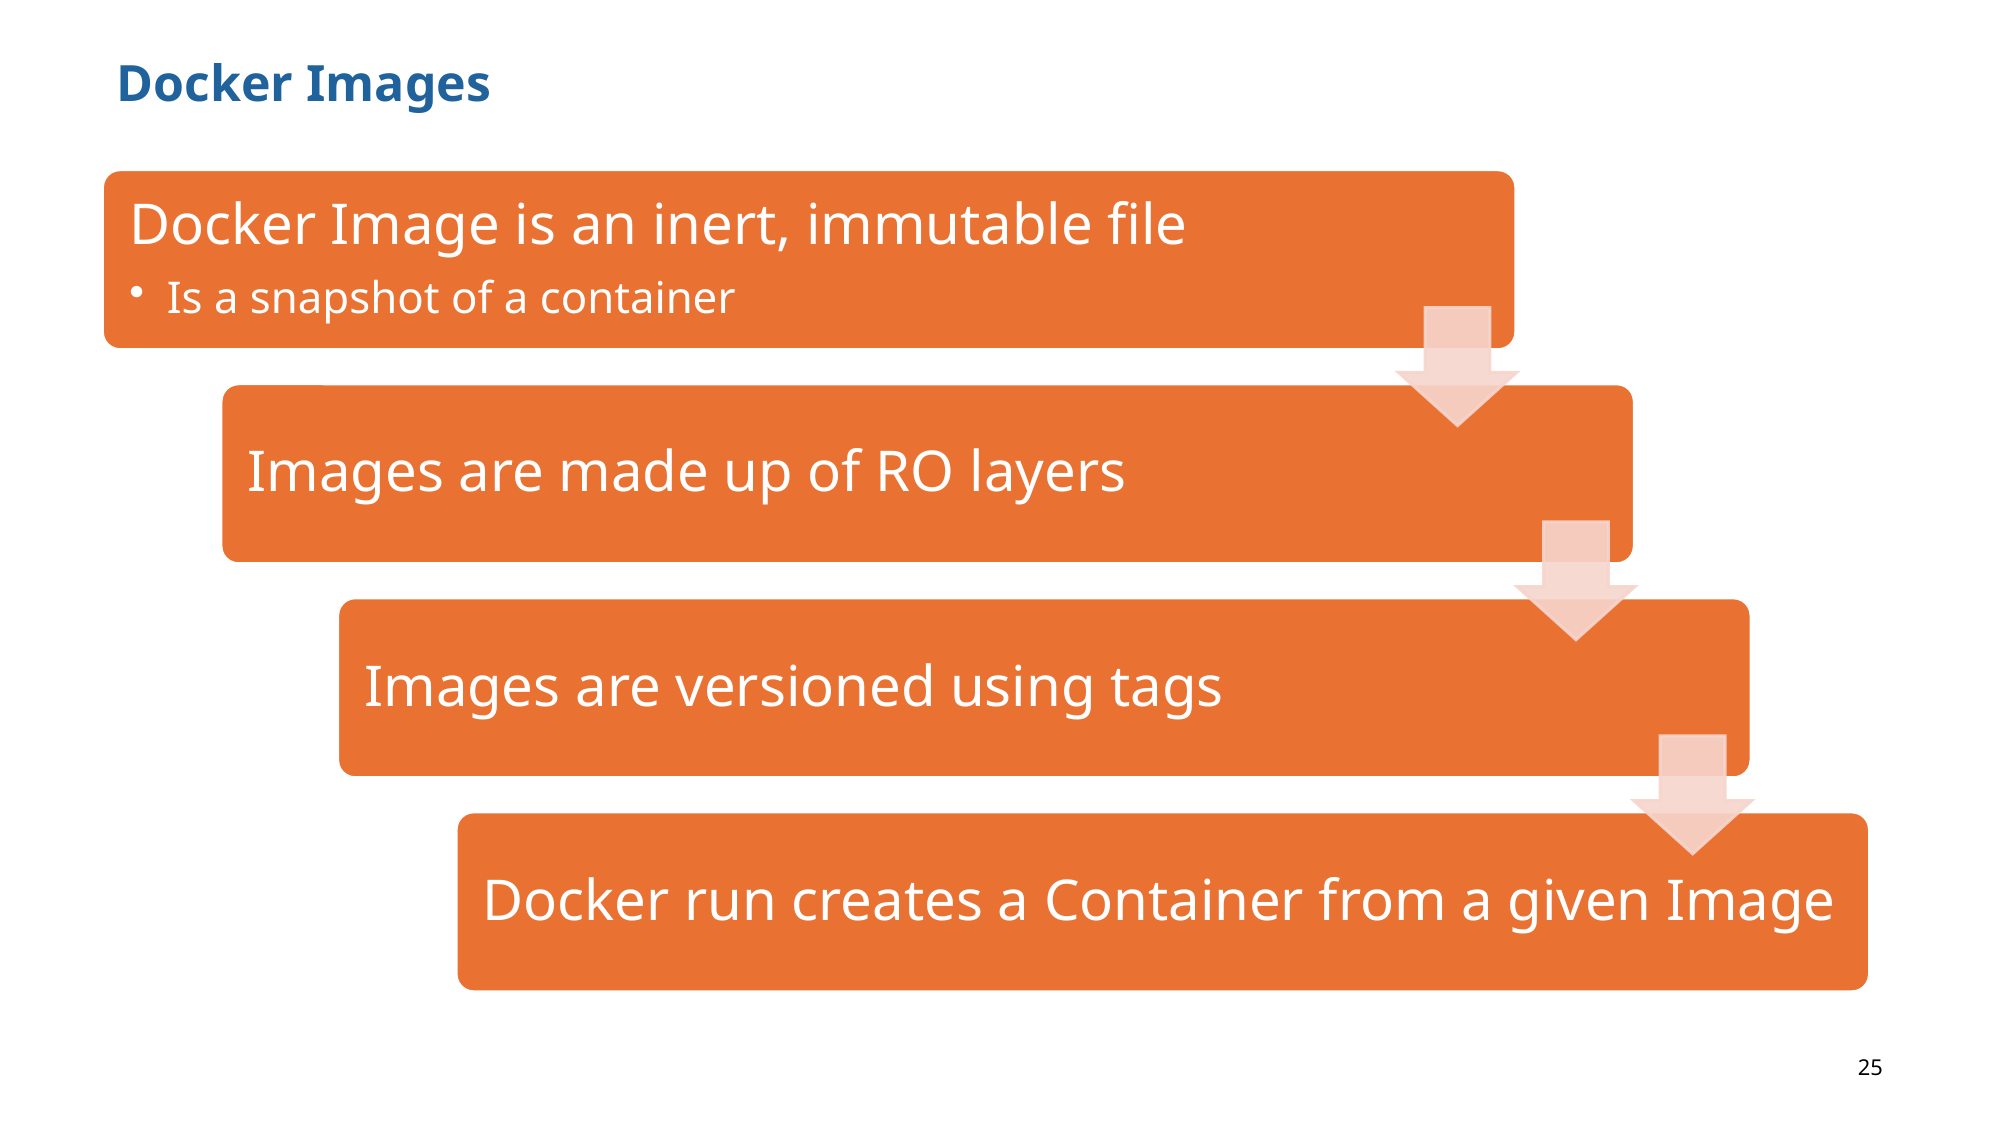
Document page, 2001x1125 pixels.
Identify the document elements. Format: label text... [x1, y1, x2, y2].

list Docker Images [101, 50, 1480, 129]
slide_number 25 [1830, 1038, 1911, 1099]
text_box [101, 168, 1871, 993]
